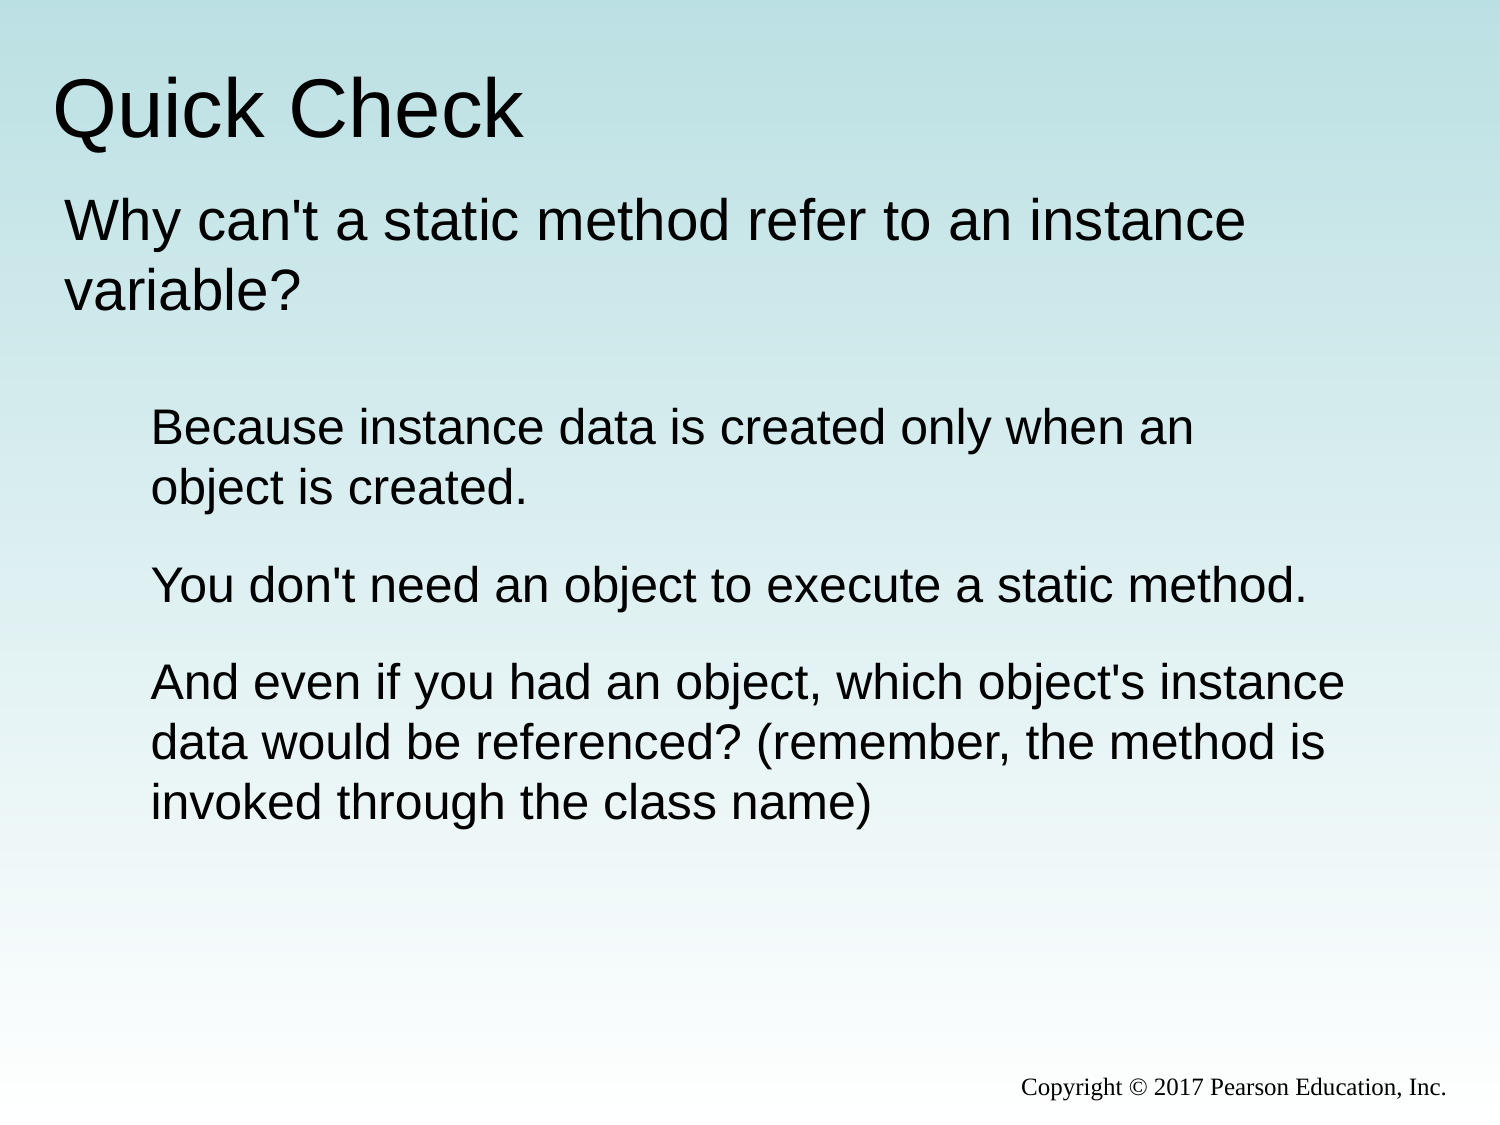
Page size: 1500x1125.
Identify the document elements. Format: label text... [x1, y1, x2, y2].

title Quick Check [37, 45, 1463, 163]
footer Copyright © 2017 Pearson Education, Inc. [549, 1062, 1463, 1114]
text_box Because instance data is created only when an object is created. You don't need an object to execute a static method. And even if you had an object, which object's instance data would be referenced? (remember, the method is invoked through the class name) [135, 387, 1362, 838]
text_box Why can't a static method refer to an instance variable? [49, 174, 1463, 400]
